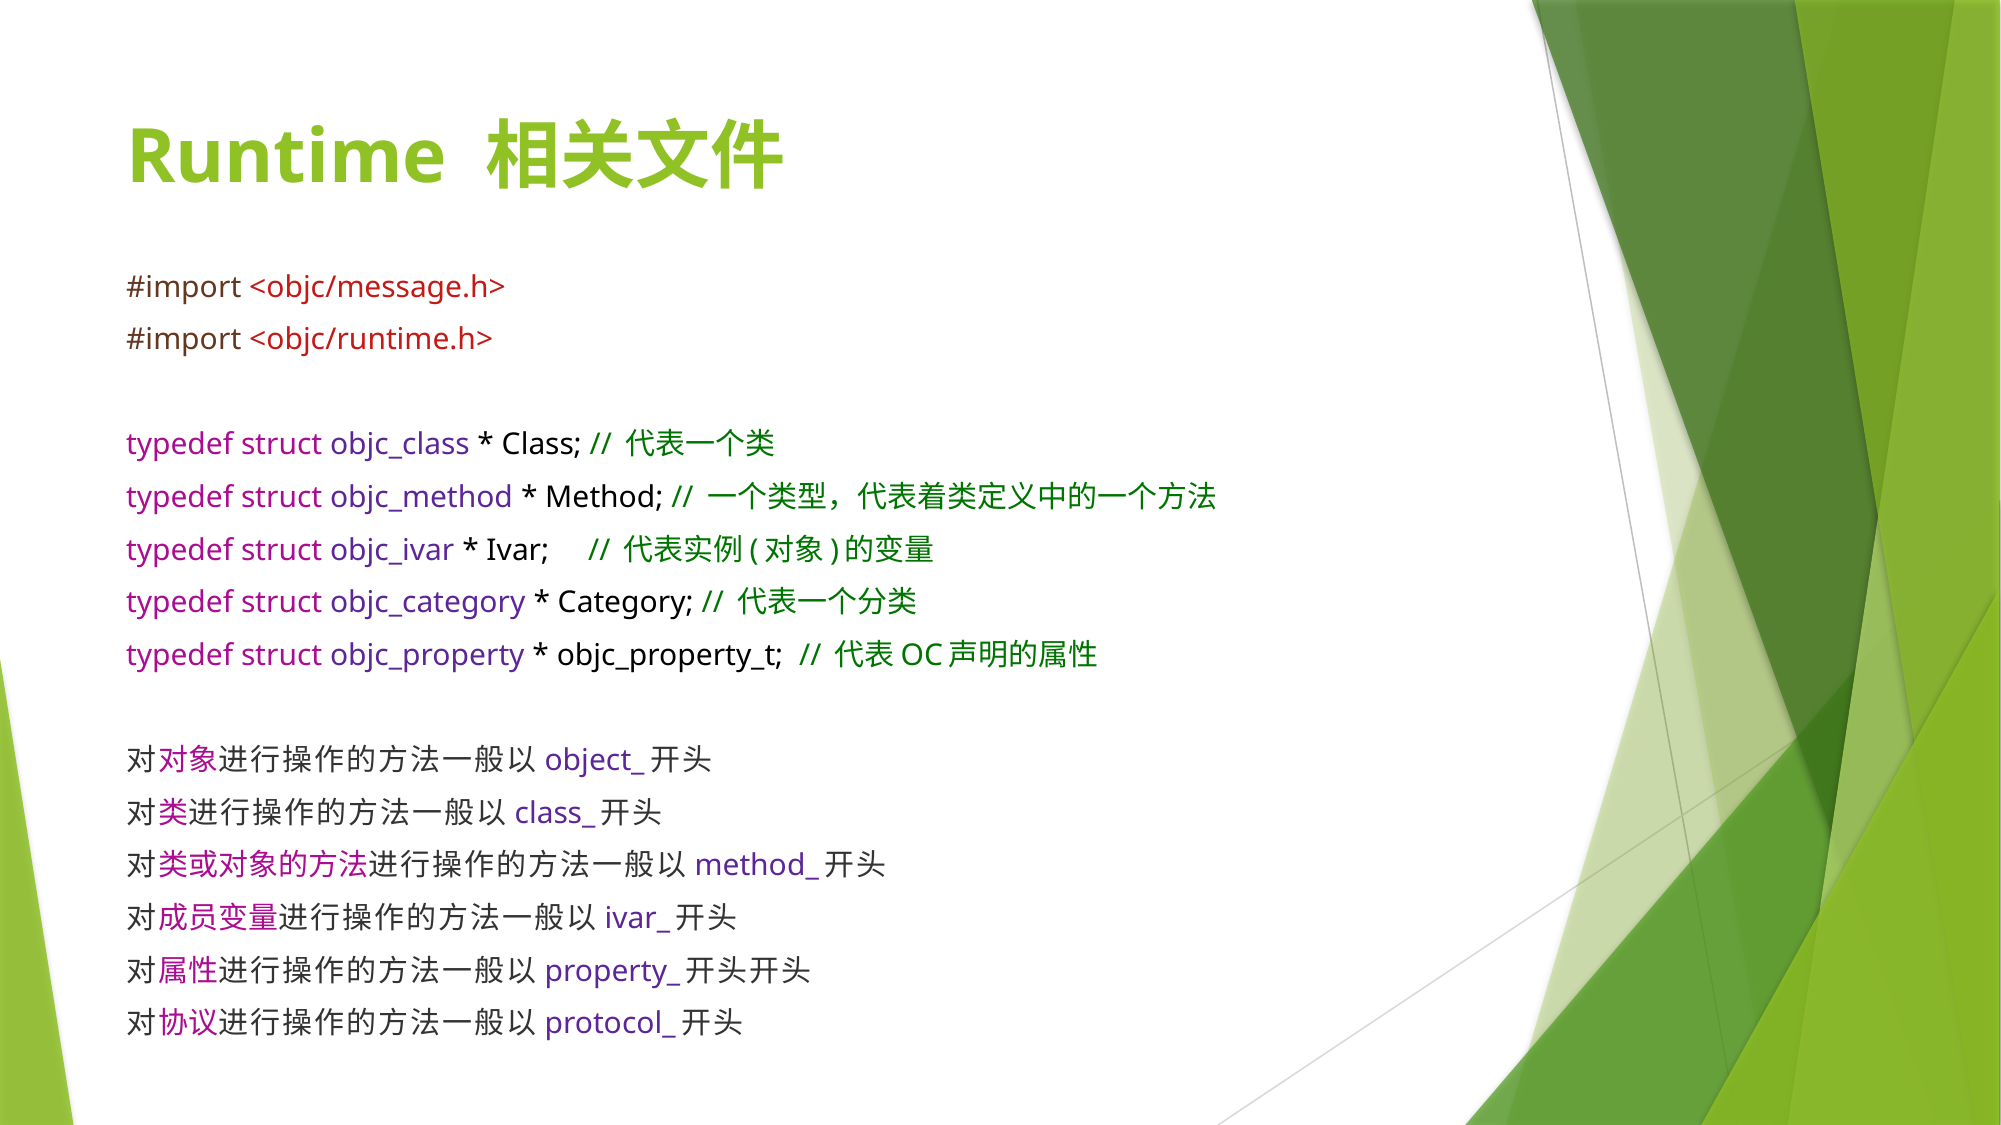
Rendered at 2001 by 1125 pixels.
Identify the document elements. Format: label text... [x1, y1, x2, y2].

list #import <objc/message.h> #import <objc/runtime.h> typedef struct objc_class * Class; // 代表一个类 typedef struct objc_method * Method; // 一个类型，代表着类定义中的一个方法 typedef struct objc_ivar * Ivar; // 代表实例(对象)的变量 typedef struct objc_category * Category; // 代表一个分类 typedef struct objc_property * objc_property_t; // 代表OC声明的属性 对对象进行操作的方法一般以object_开头 对类进行操作的方法一般以class_开头 对类或对象的方法进行操作的方法一般以method_开头 对成员变量进行操作的方法一般以ivar_开头 对属性进行操作的方法一般以property_开头开头 对协议进行操作的方法一般以protocol_开头 [111, 259, 1618, 1055]
title Runtime 相关文件 [111, 99, 1522, 252]
